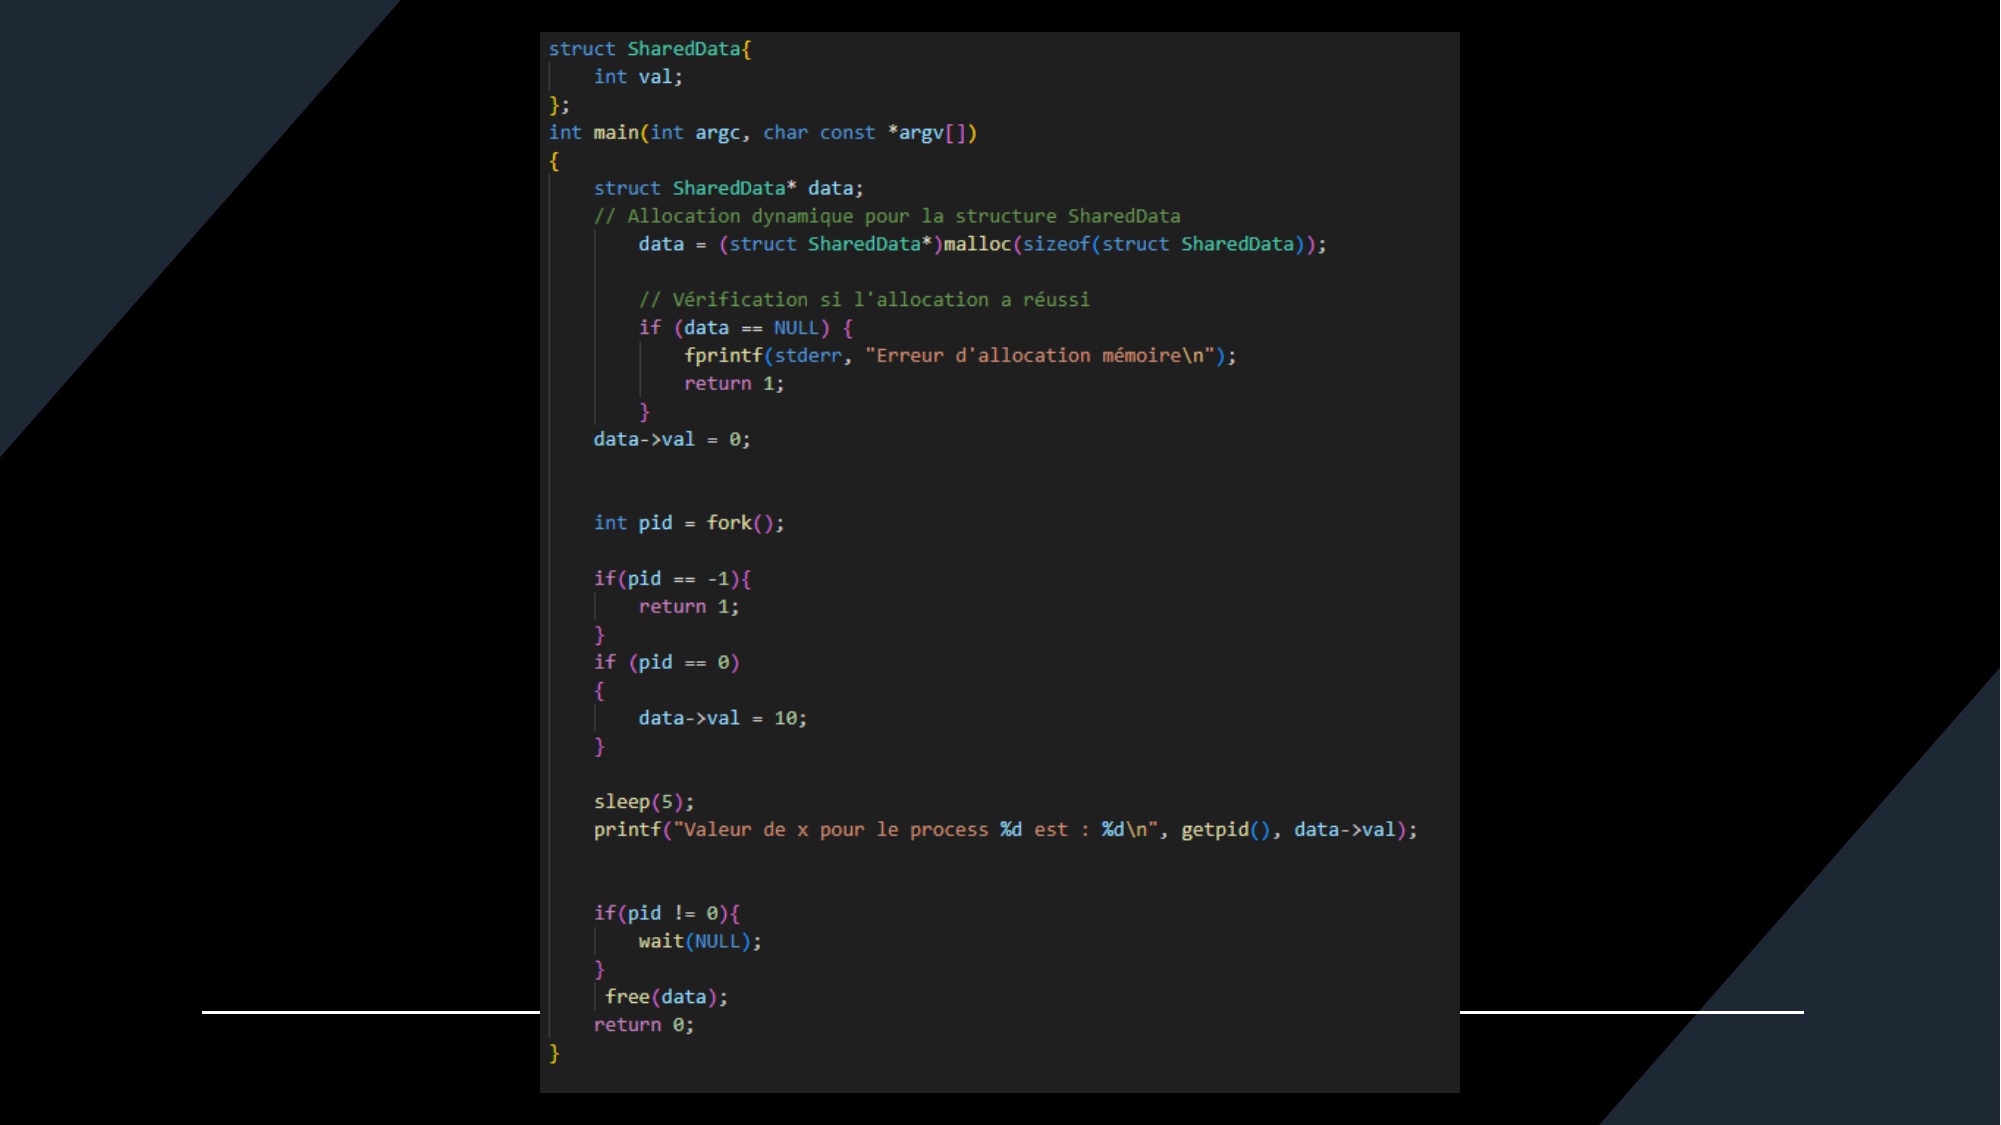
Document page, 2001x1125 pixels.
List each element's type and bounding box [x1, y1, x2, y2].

list [540, 32, 1460, 1093]
